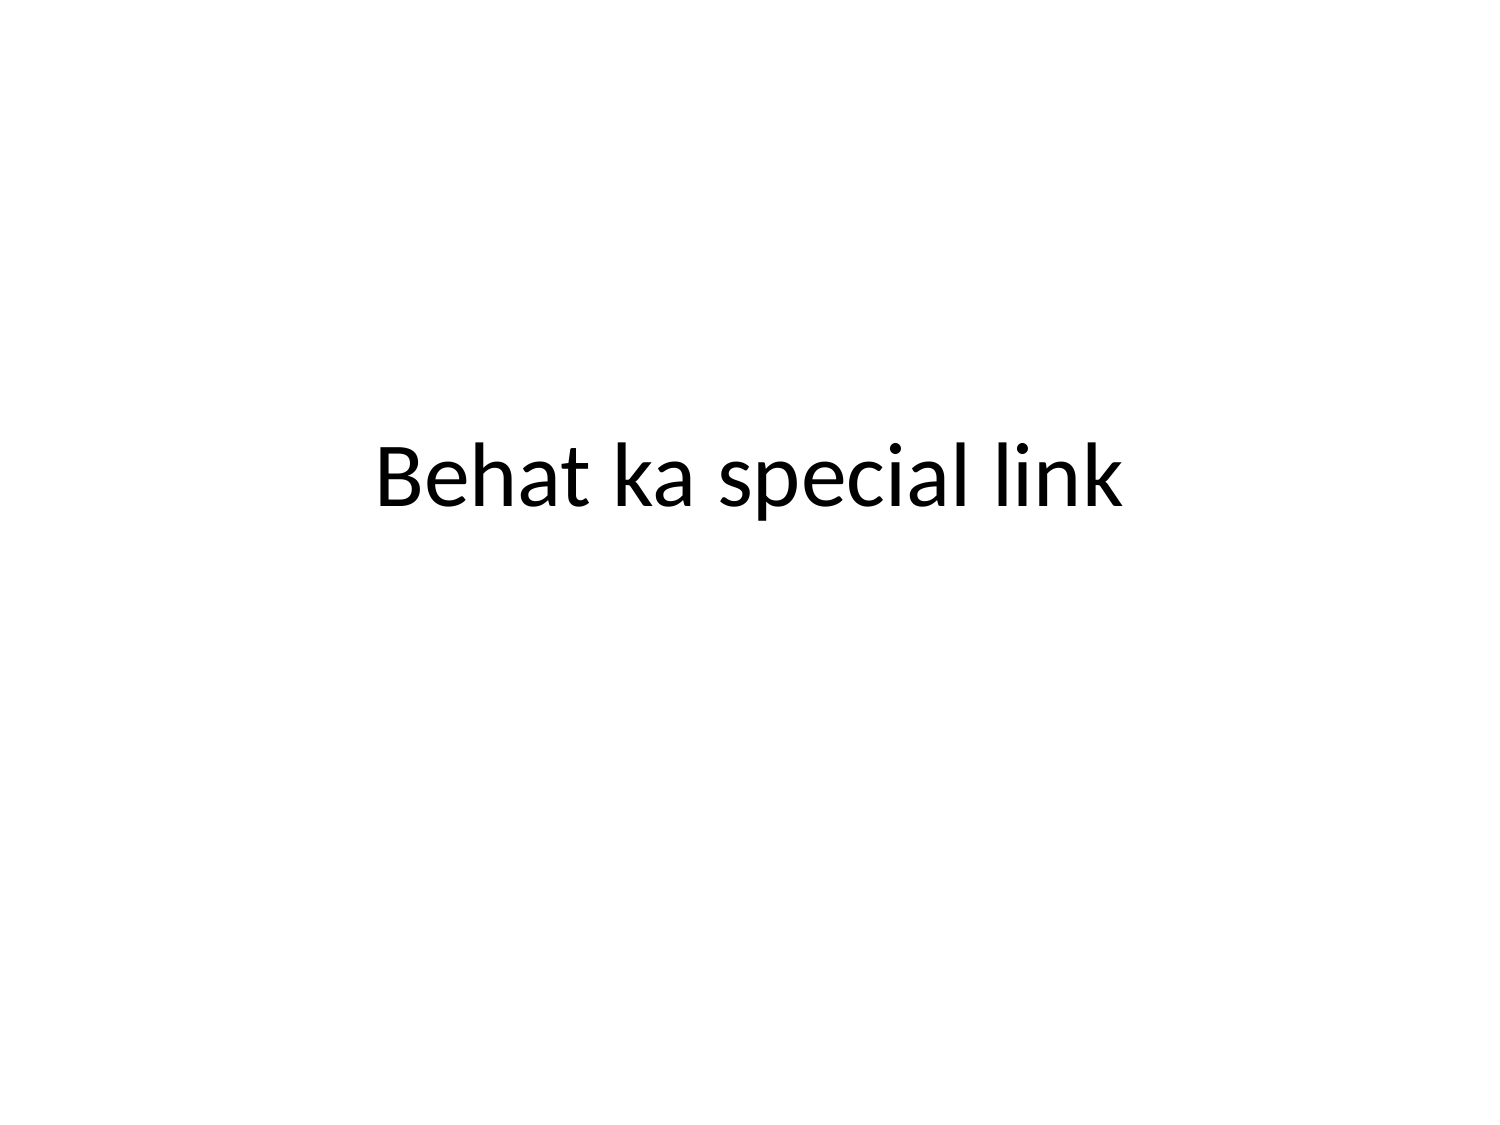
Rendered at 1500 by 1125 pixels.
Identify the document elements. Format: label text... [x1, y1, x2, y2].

title Behat ka special link [112, 349, 1388, 591]
